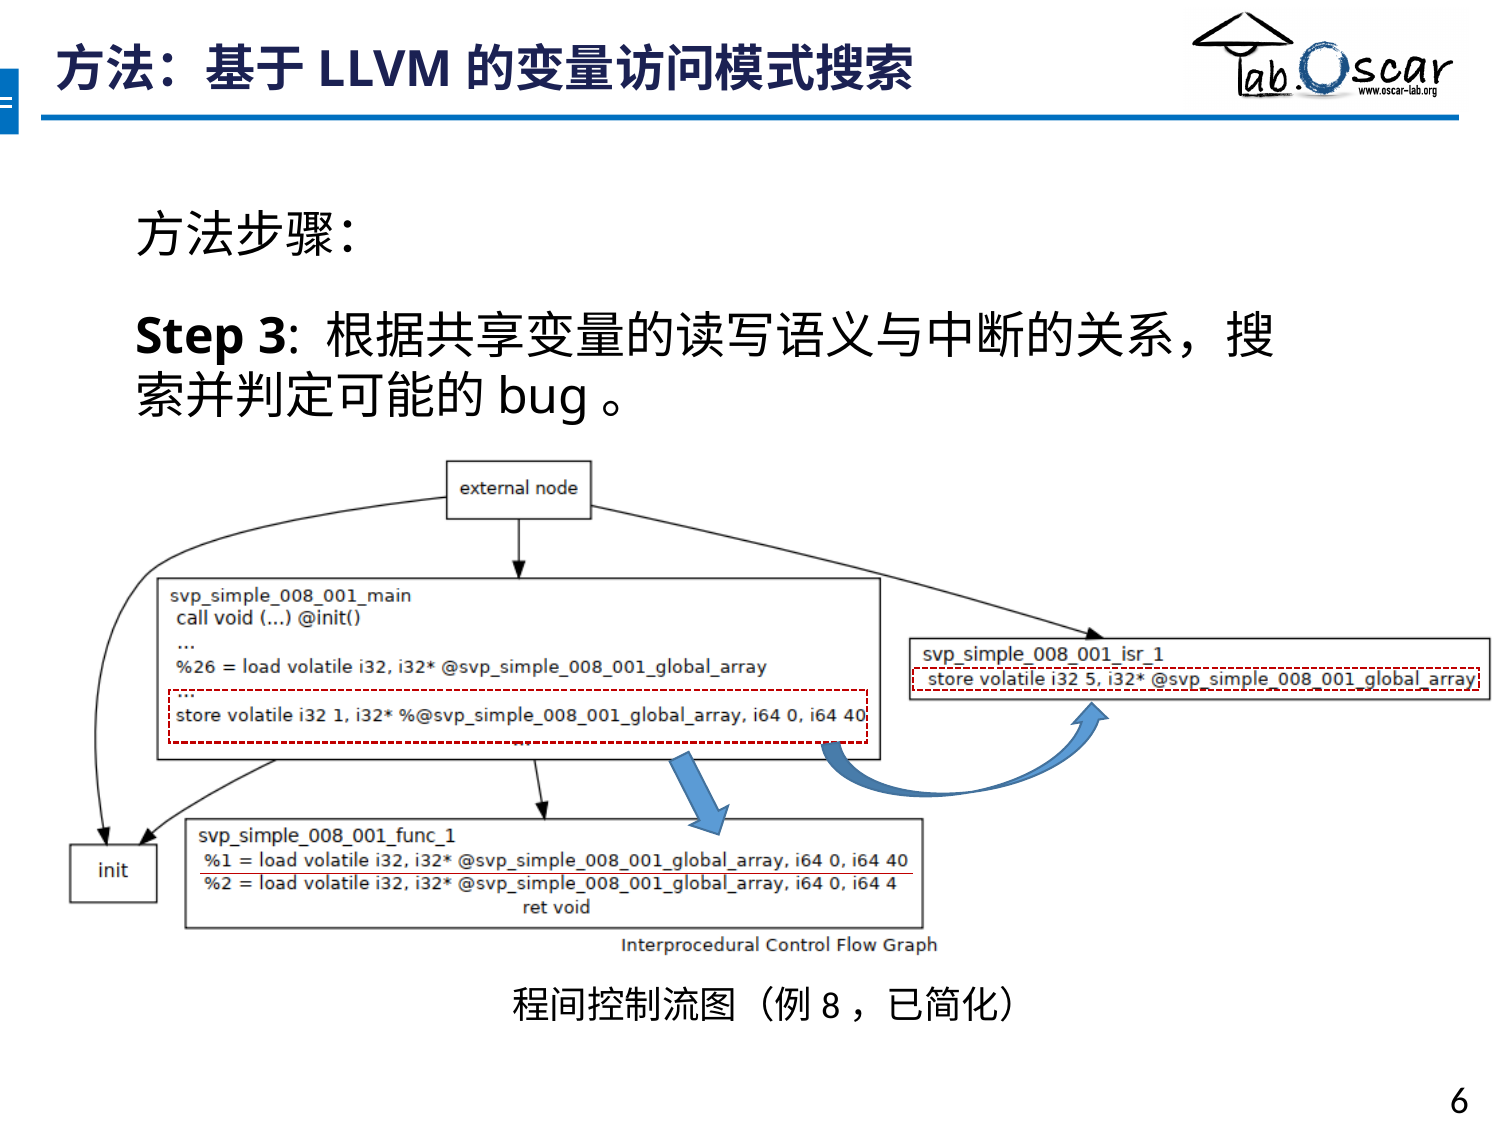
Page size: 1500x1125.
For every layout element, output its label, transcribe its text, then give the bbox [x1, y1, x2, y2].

text_box 方法步骤： [120, 195, 600, 271]
text_box 方法：基于LLVM的变量访问模式搜索 [41, 18, 1258, 114]
picture [61, 454, 1500, 970]
text_box 程间控制流图（例8，已简化） [497, 973, 1064, 1034]
text_box Step 3: 根据共享变量的读写语义与中断的关系，搜索并判定可能的bug。 [120, 296, 1338, 431]
picture [1183, 7, 1469, 112]
